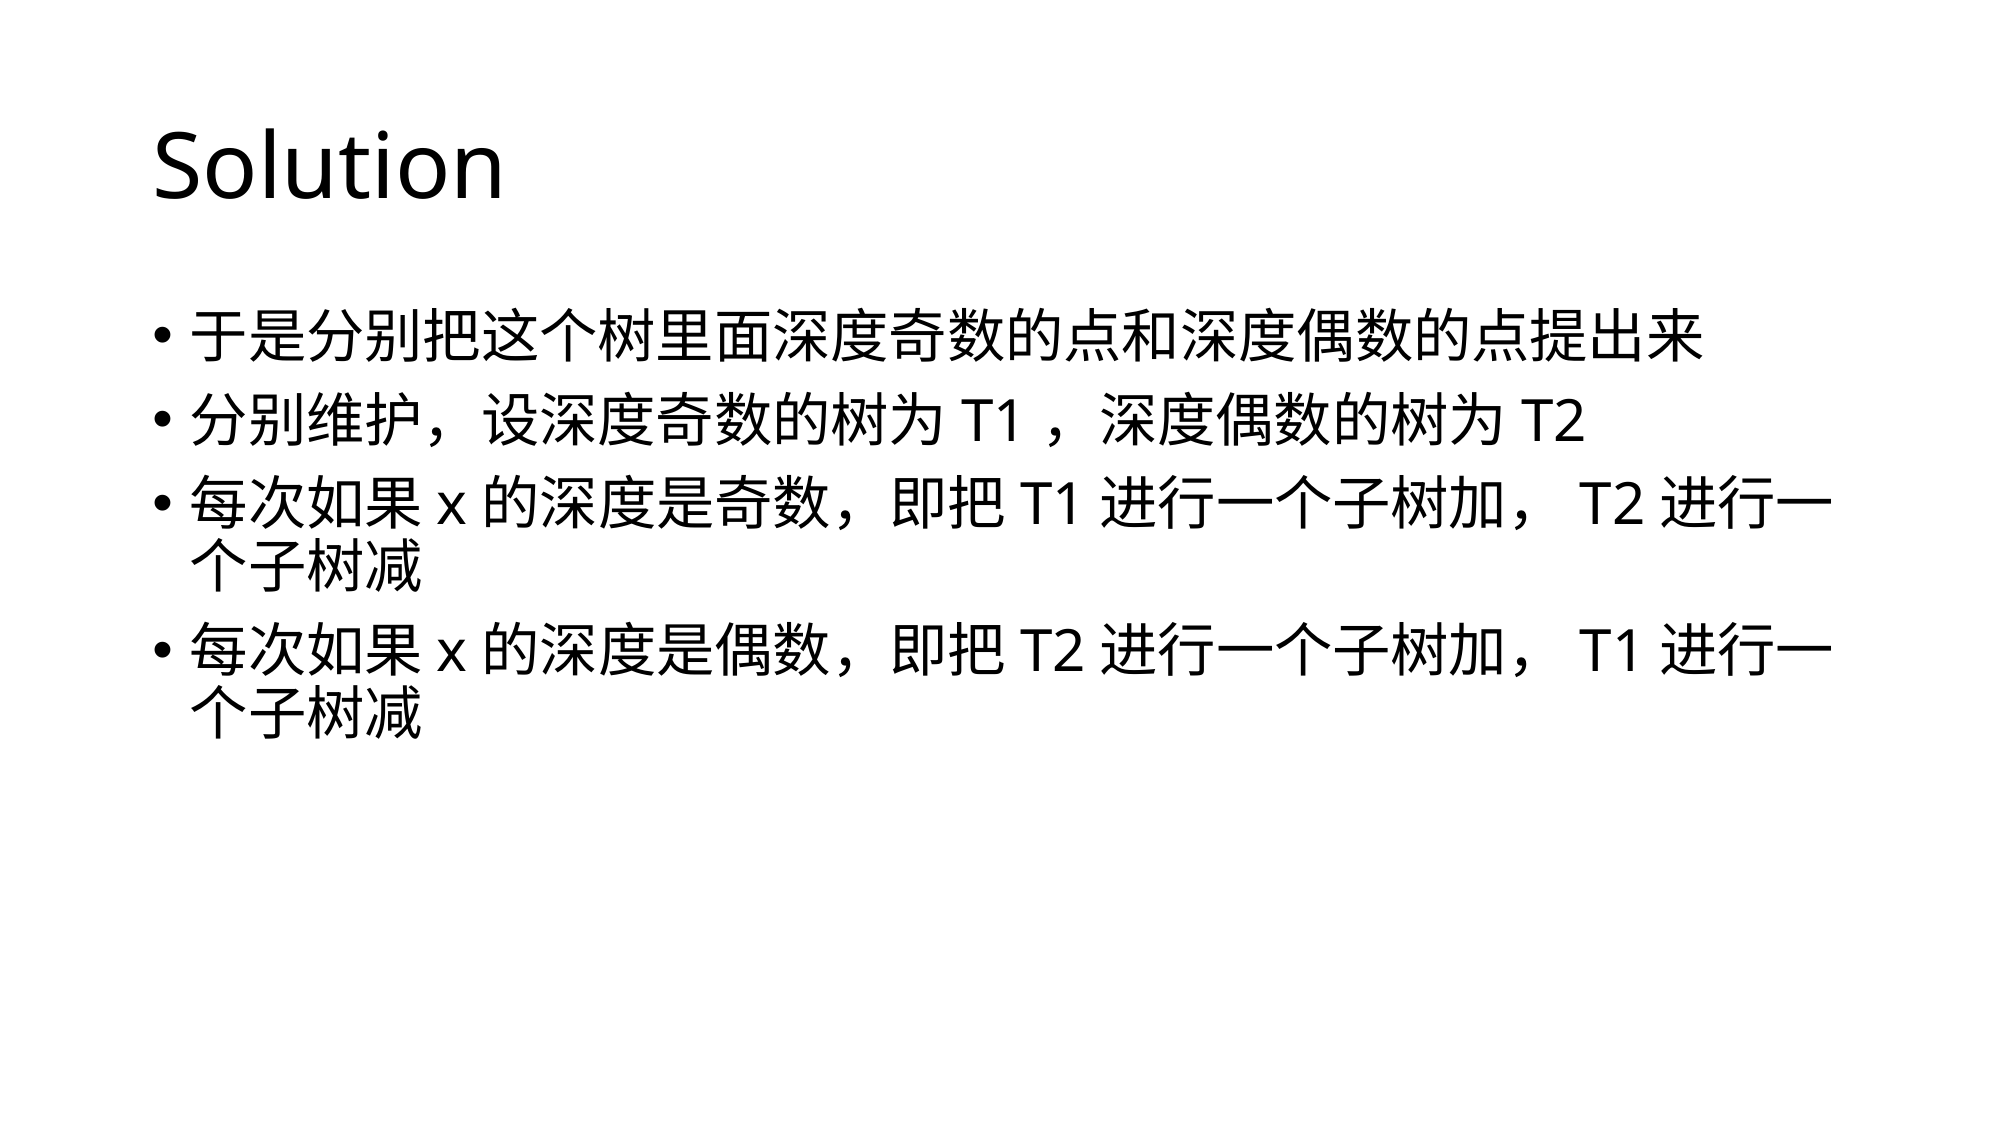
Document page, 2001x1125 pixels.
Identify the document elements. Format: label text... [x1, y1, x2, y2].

title Solution [137, 59, 1863, 278]
list 于是分别把这个树里面深度奇数的点和深度偶数的点提出来 分别维护，设深度奇数的树为T1，深度偶数的树为T2 每次如果x的深度是奇数，即把T1进行一个子树加，T2进行一个子树减 每次如果x的深度是偶数，即把T2进行一个子树加，T1进行一个子树减 [137, 299, 1863, 1014]
